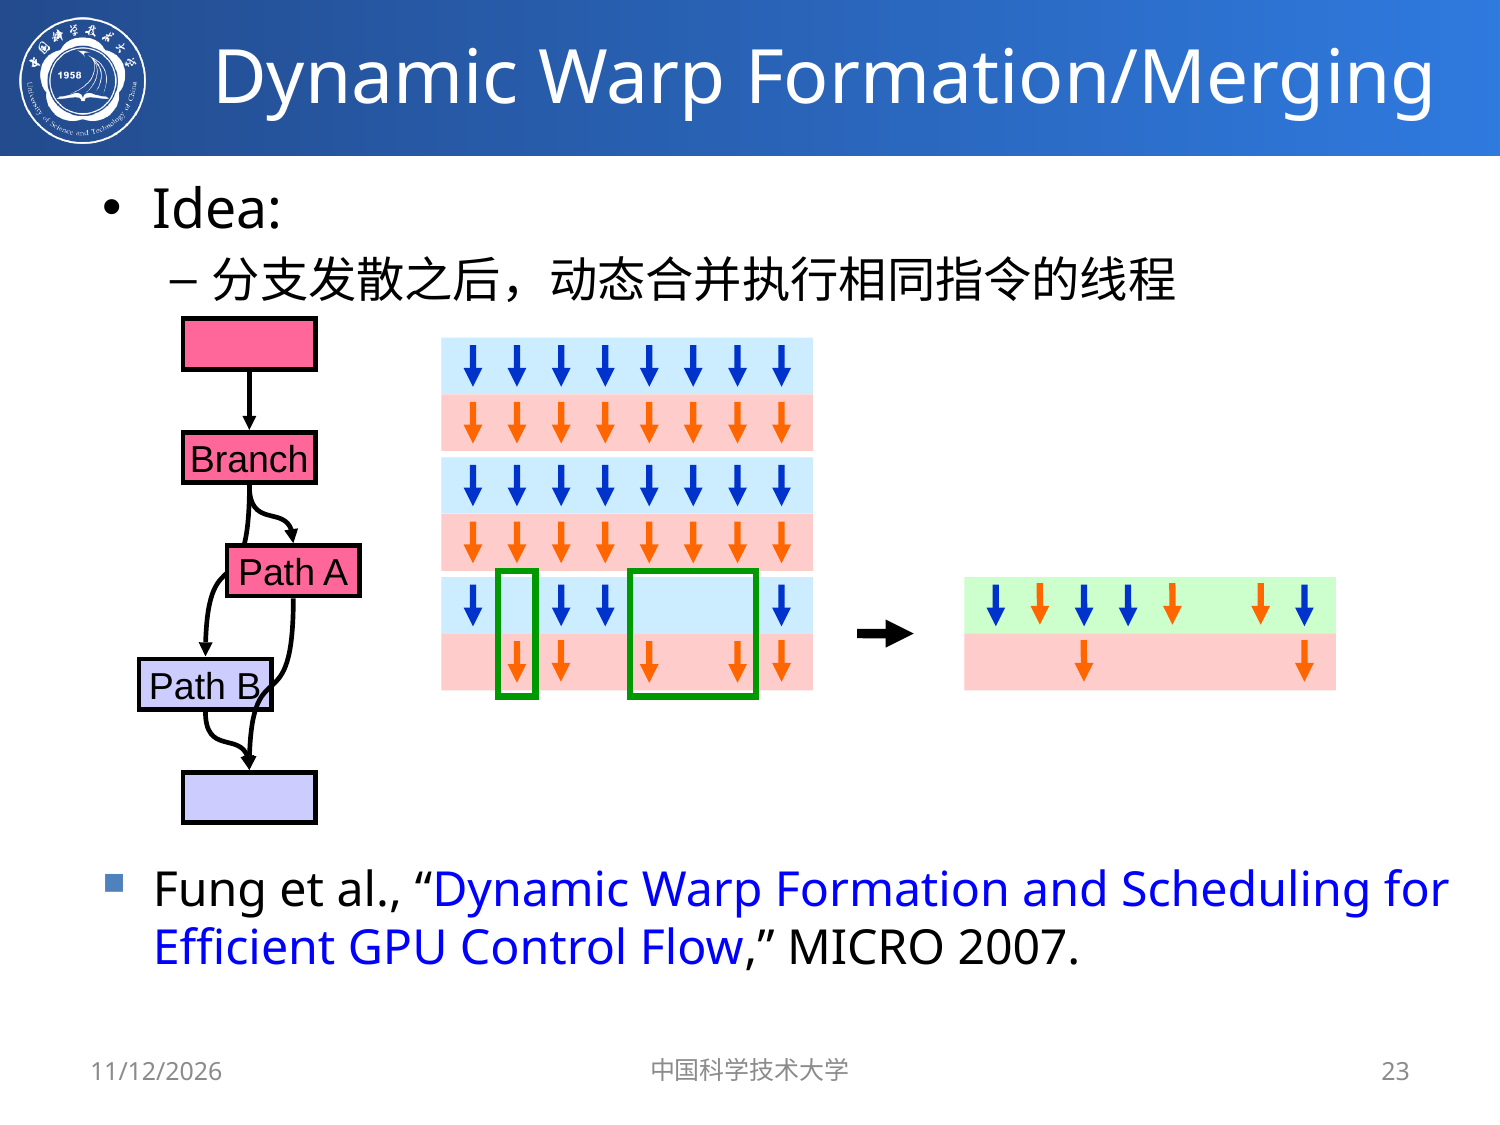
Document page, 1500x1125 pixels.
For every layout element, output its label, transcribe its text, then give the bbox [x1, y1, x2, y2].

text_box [440, 336, 814, 393]
text_box [857, 627, 914, 640]
slide_number 23 [1074, 1042, 1425, 1103]
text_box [440, 642, 814, 691]
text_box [440, 393, 814, 452]
picture [19, 17, 146, 144]
list Idea: 分支发散之后，动态合并执行相同指令的线程 Fung et al., “Dynamic Warp Formation and Scheduling for Efficient GPU Control Flow,” MICRO 2007. [87, 165, 1500, 989]
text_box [963, 576, 1337, 633]
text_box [440, 459, 814, 513]
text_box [440, 576, 814, 635]
footer 中国科学技术大学 [512, 1042, 988, 1103]
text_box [963, 633, 1337, 691]
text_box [138, 318, 361, 824]
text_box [440, 513, 814, 572]
title Dynamic Warp Formation/Merging [150, 0, 1500, 148]
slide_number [75, 1042, 425, 1103]
